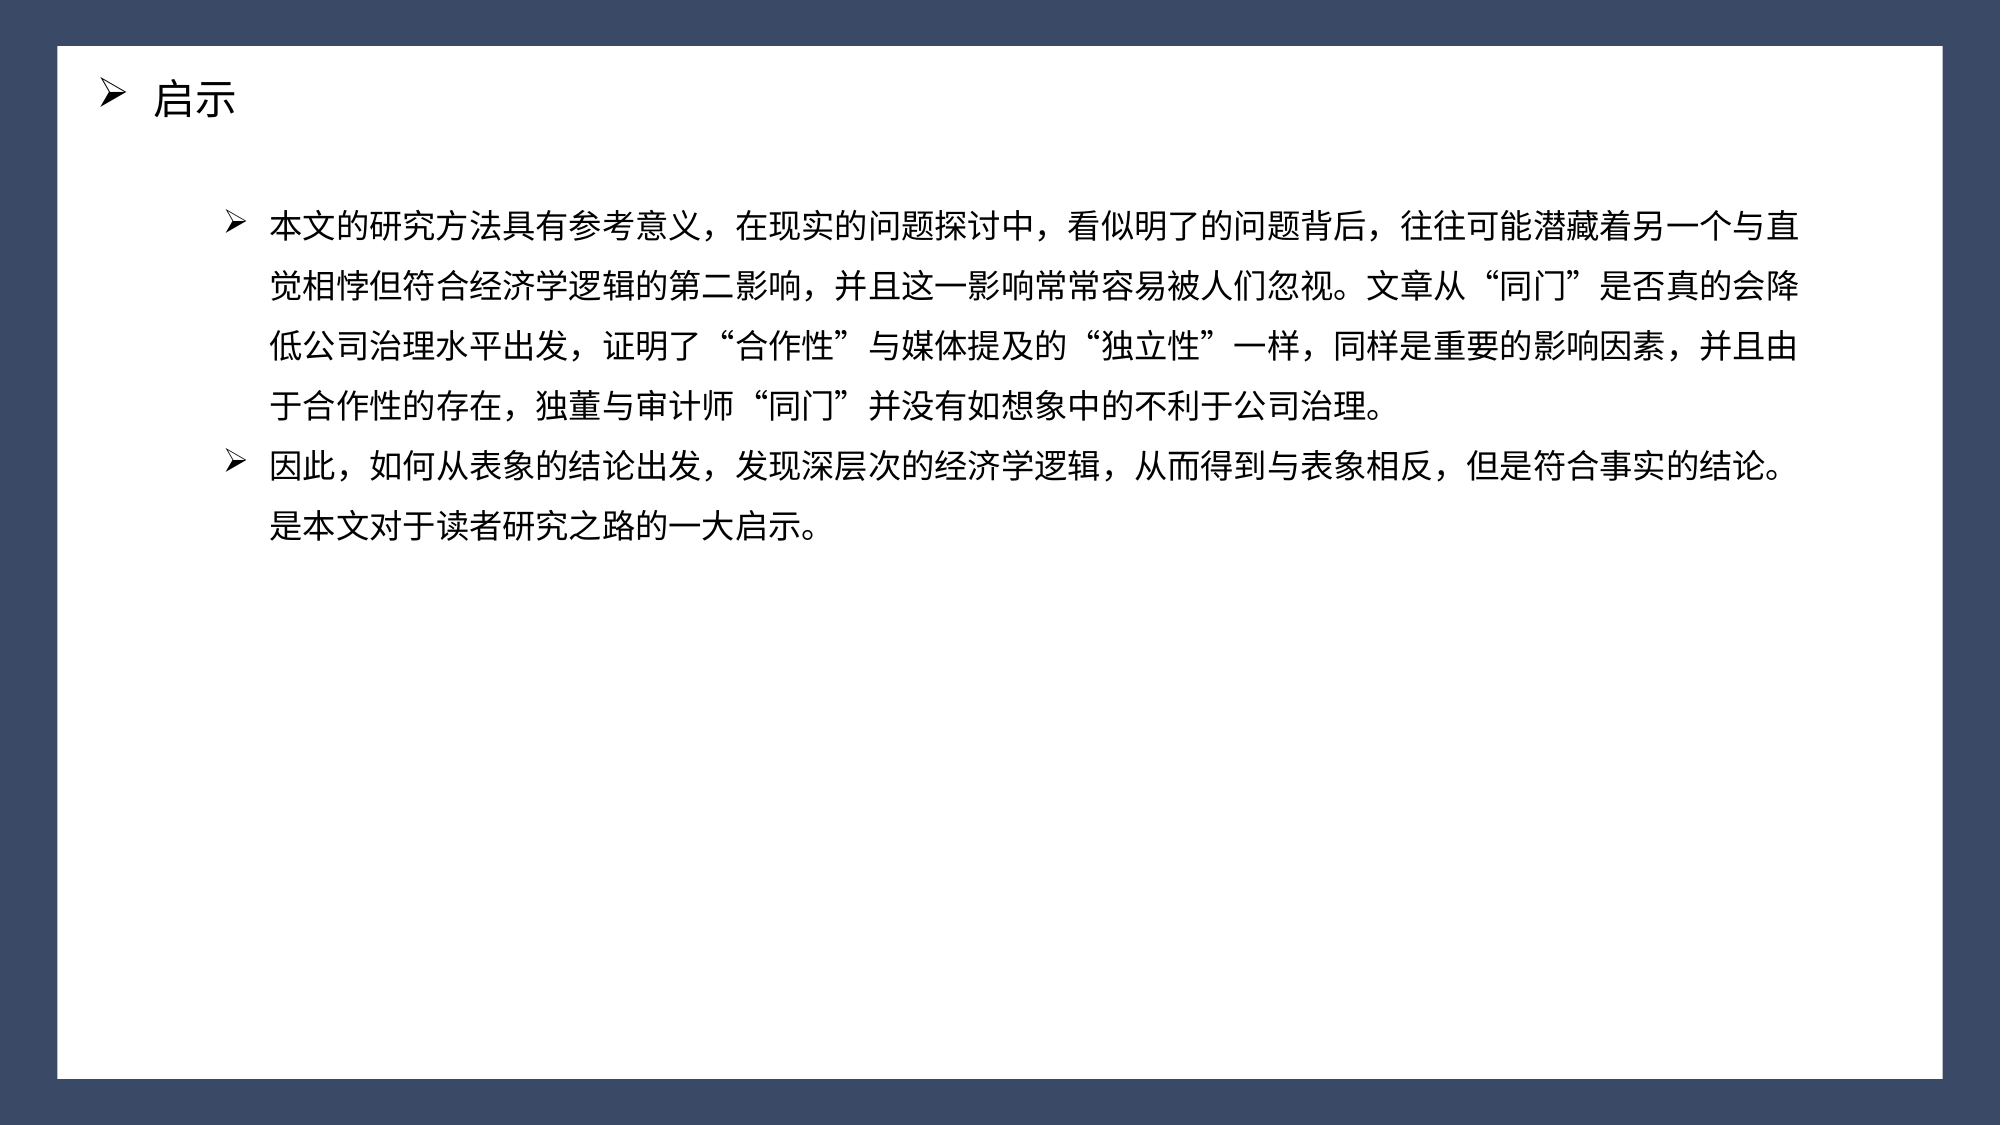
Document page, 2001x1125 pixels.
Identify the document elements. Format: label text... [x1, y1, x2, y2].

text_box 启示 [96, 65, 1296, 131]
text_box 本文的研究方法具有参考意义，在现实的问题探讨中，看似明了的问题背后，往往可能潜藏着另一个与直觉相悖但符合经济学逻辑的第二影响，并且这一影响常常容易被人们忽视。文章从“同门”是否真的会降低公司治理水平出发，证明了“合作性”与媒体提及的“独立性”一样，同样是重要的影响因素，并且由于合作性的存在，独董与审计师“同门”并没有如想象中的不利于公司治理。 因此，如何从表象的结论出发，发现深层次的经济学逻辑，从而得到与表象相反，但是符合事实的结论。是本文对于读者研究之路的一大启示。 [133, 178, 1845, 553]
